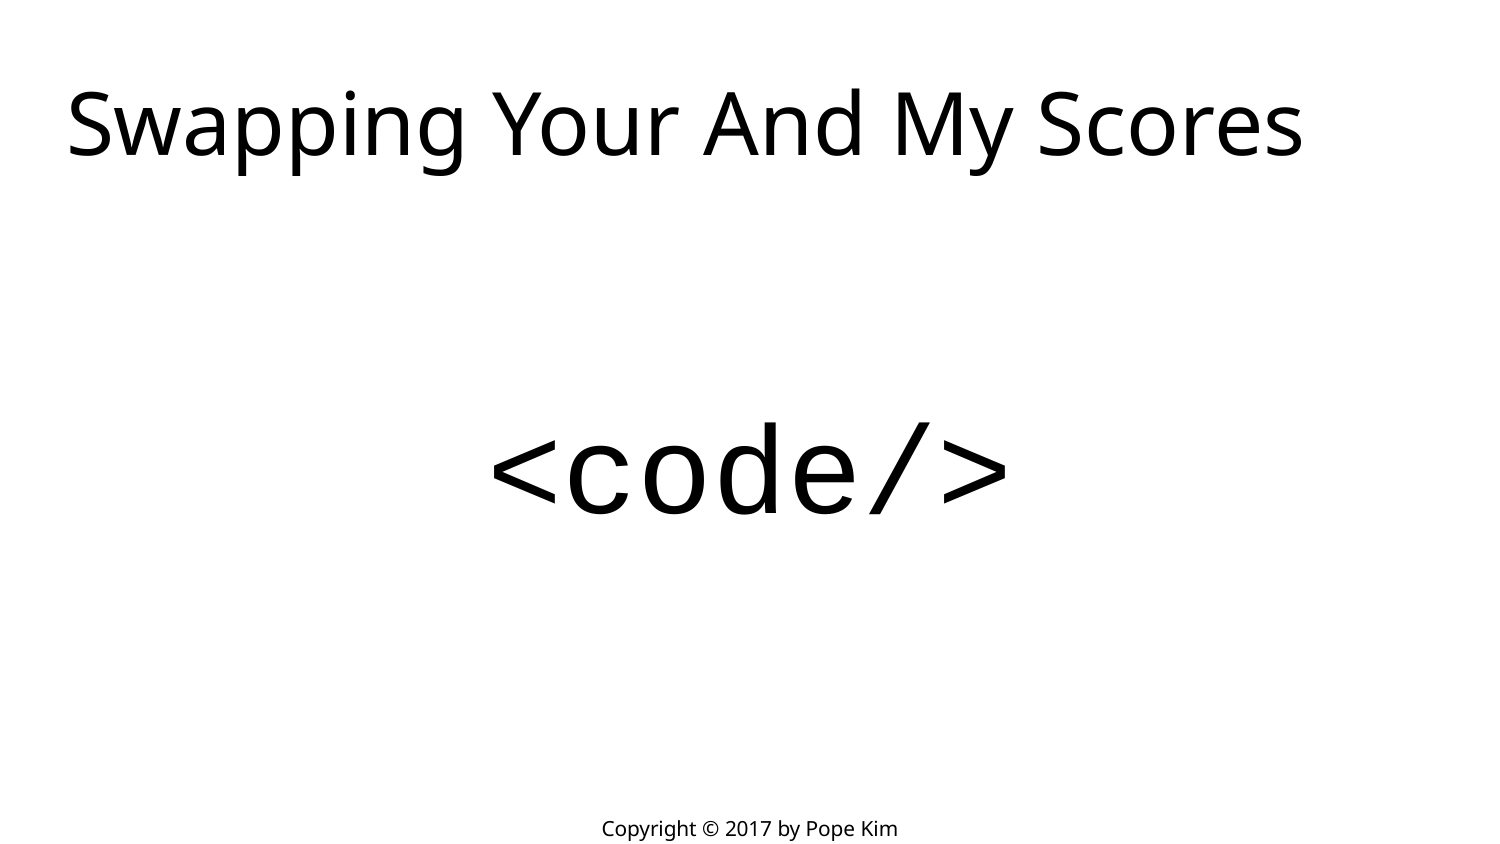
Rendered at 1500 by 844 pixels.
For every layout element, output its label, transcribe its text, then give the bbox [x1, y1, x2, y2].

title Swapping Your And My Scores [51, 51, 1449, 189]
